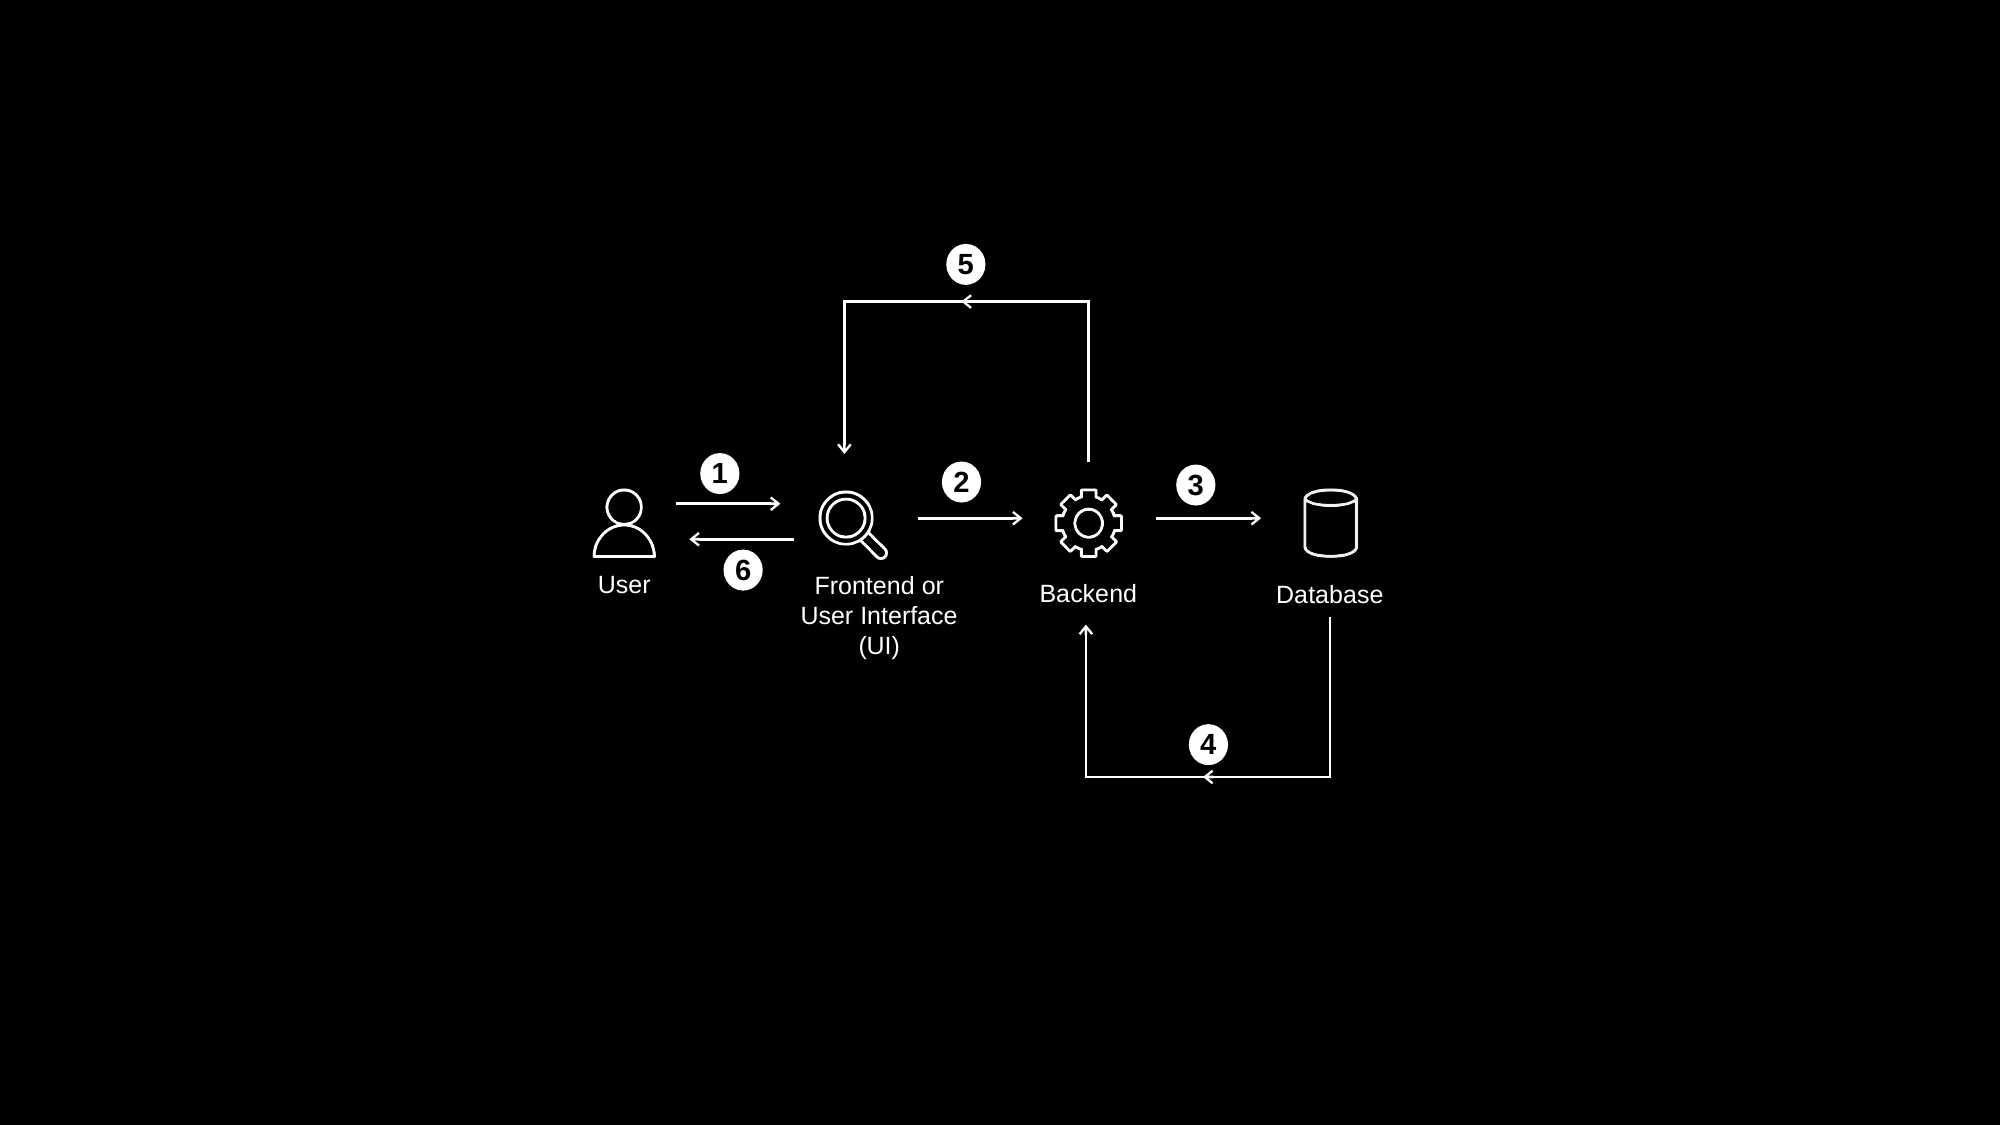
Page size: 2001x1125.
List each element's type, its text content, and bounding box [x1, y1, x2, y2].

text_box 5 [945, 242, 987, 286]
text_box 3 [1175, 463, 1217, 507]
picture [814, 487, 891, 563]
text_box 6 [722, 548, 764, 592]
text_box 2 [940, 462, 983, 504]
text_box User [536, 561, 713, 606]
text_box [1085, 616, 1330, 777]
picture [586, 485, 662, 561]
text_box Database [1241, 571, 1418, 617]
picture [1050, 485, 1126, 561]
text_box Backend [985, 570, 1192, 615]
text_box Frontend or User Interface (UI) [776, 562, 983, 668]
picture [1292, 485, 1368, 561]
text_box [844, 301, 1089, 462]
text_box 1 [699, 452, 741, 496]
